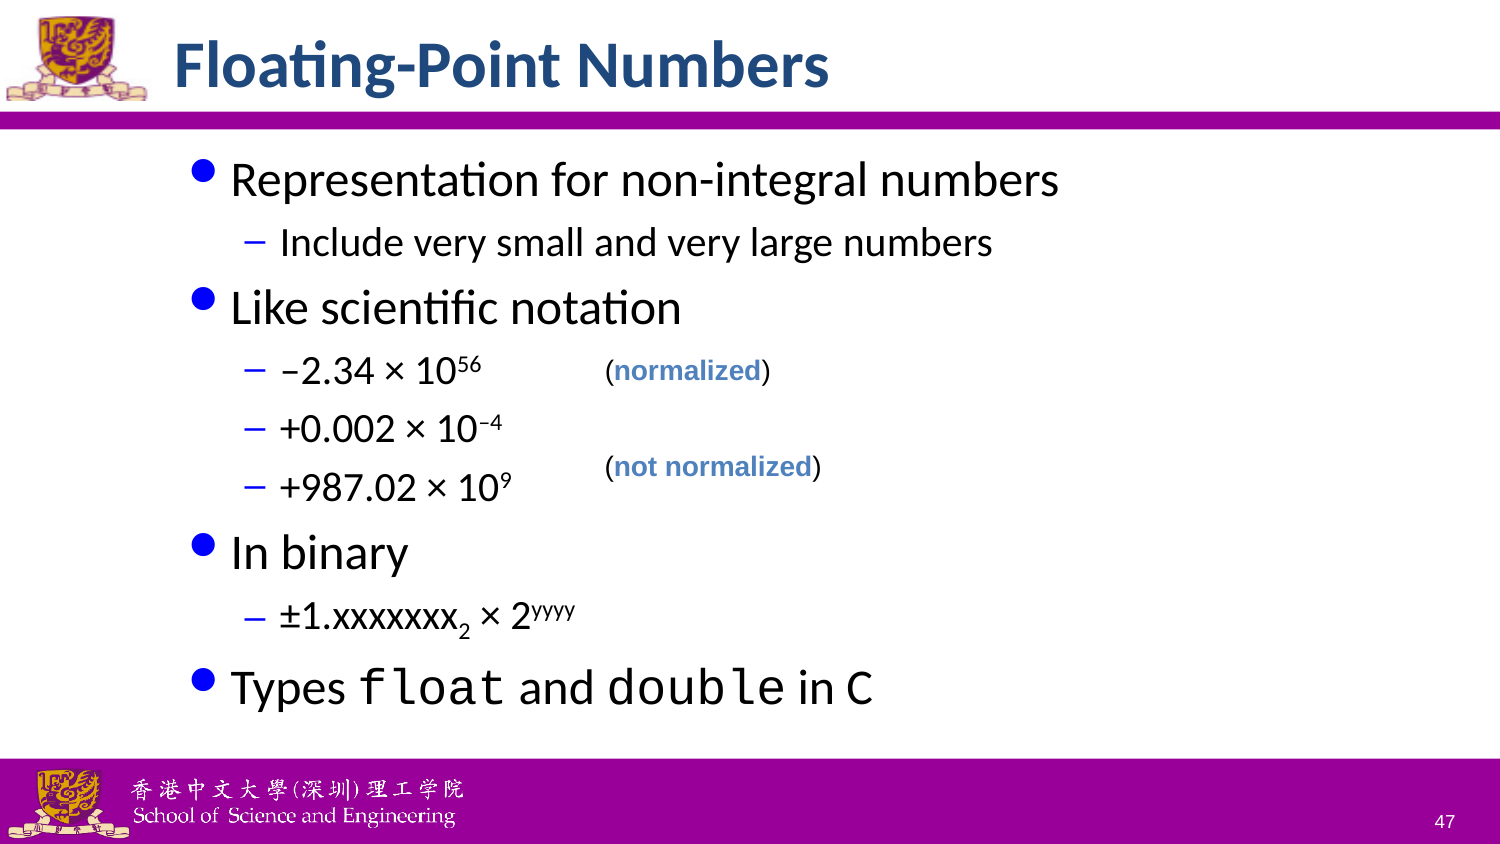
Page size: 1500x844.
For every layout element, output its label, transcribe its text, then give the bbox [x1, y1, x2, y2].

text_box (normalized) [590, 344, 786, 394]
picture [5, 15, 152, 101]
picture [7, 767, 463, 839]
slide_number 47 [1120, 802, 1471, 844]
text_box (not normalized) [589, 441, 837, 490]
list Representation for non-integral numbers Include very small and very large numbers Like scientific notation –2.34 × 1056 +0.002 × 10–4 +987.02 × 109 In binary ±1.xxxxxxx2 × 2yyyy Types float and double in C [173, 138, 1426, 742]
title Floating-Point Numbers [159, 17, 1424, 104]
